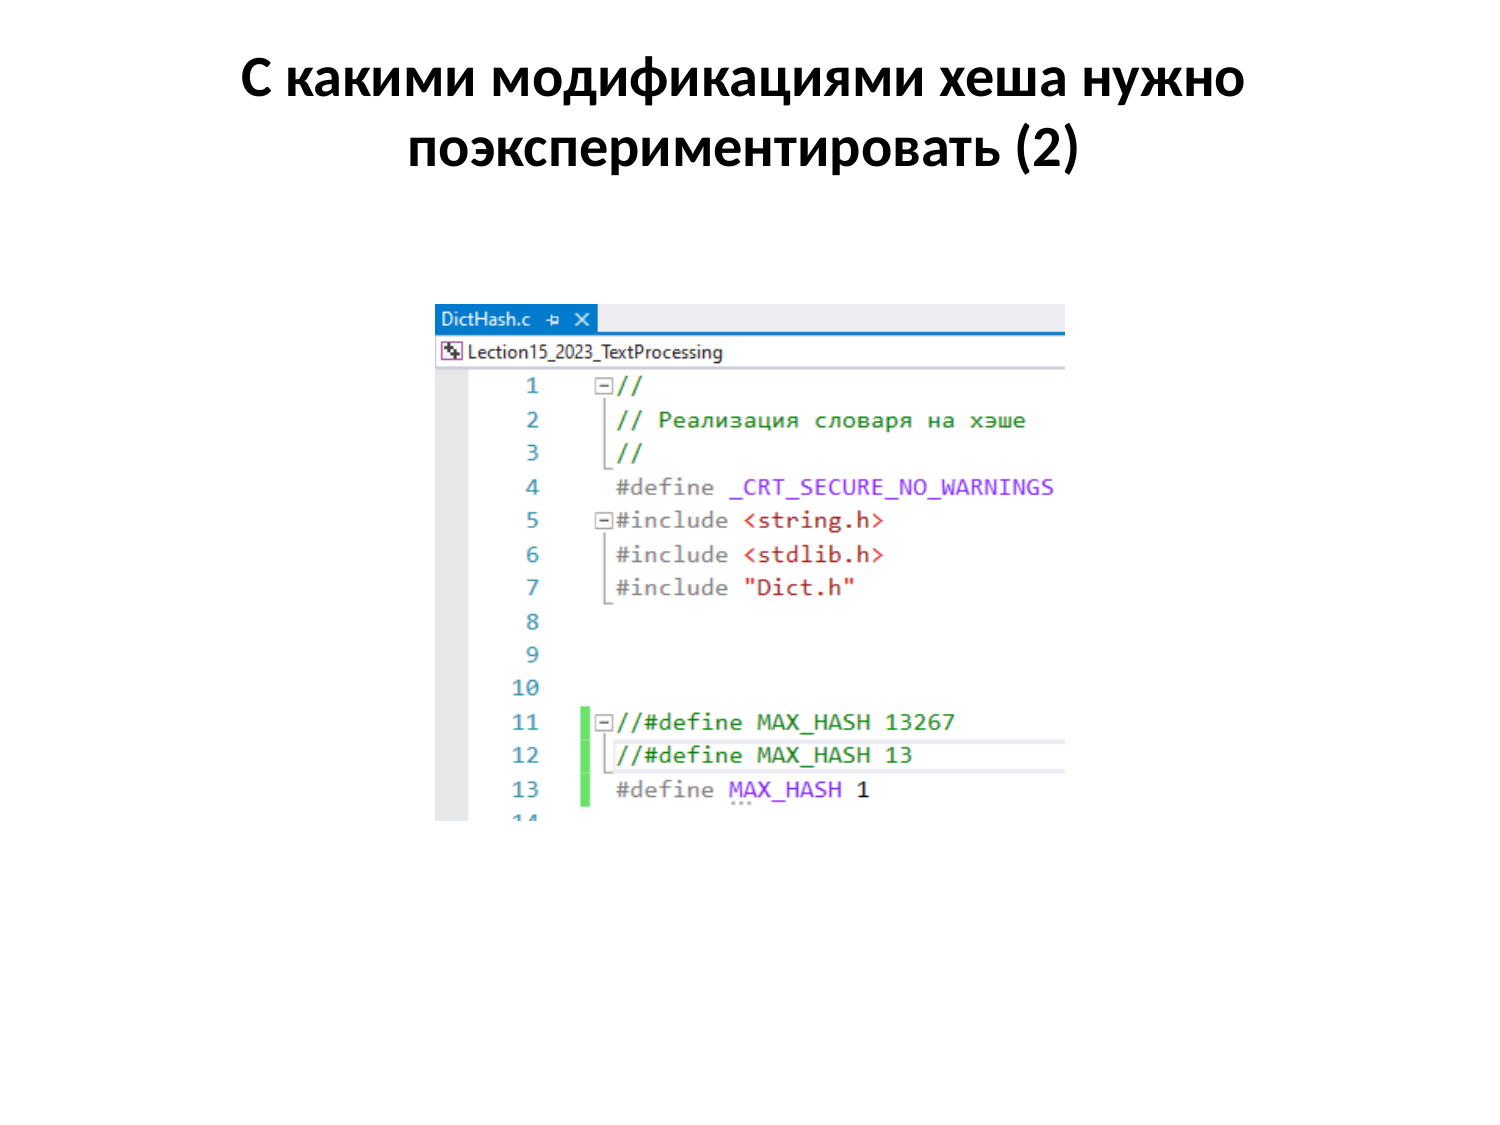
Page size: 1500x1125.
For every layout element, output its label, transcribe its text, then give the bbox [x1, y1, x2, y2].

picture [435, 304, 1065, 821]
title С какими модификациями хеша нужно поэкспериментировать (2) [29, 19, 1459, 197]
